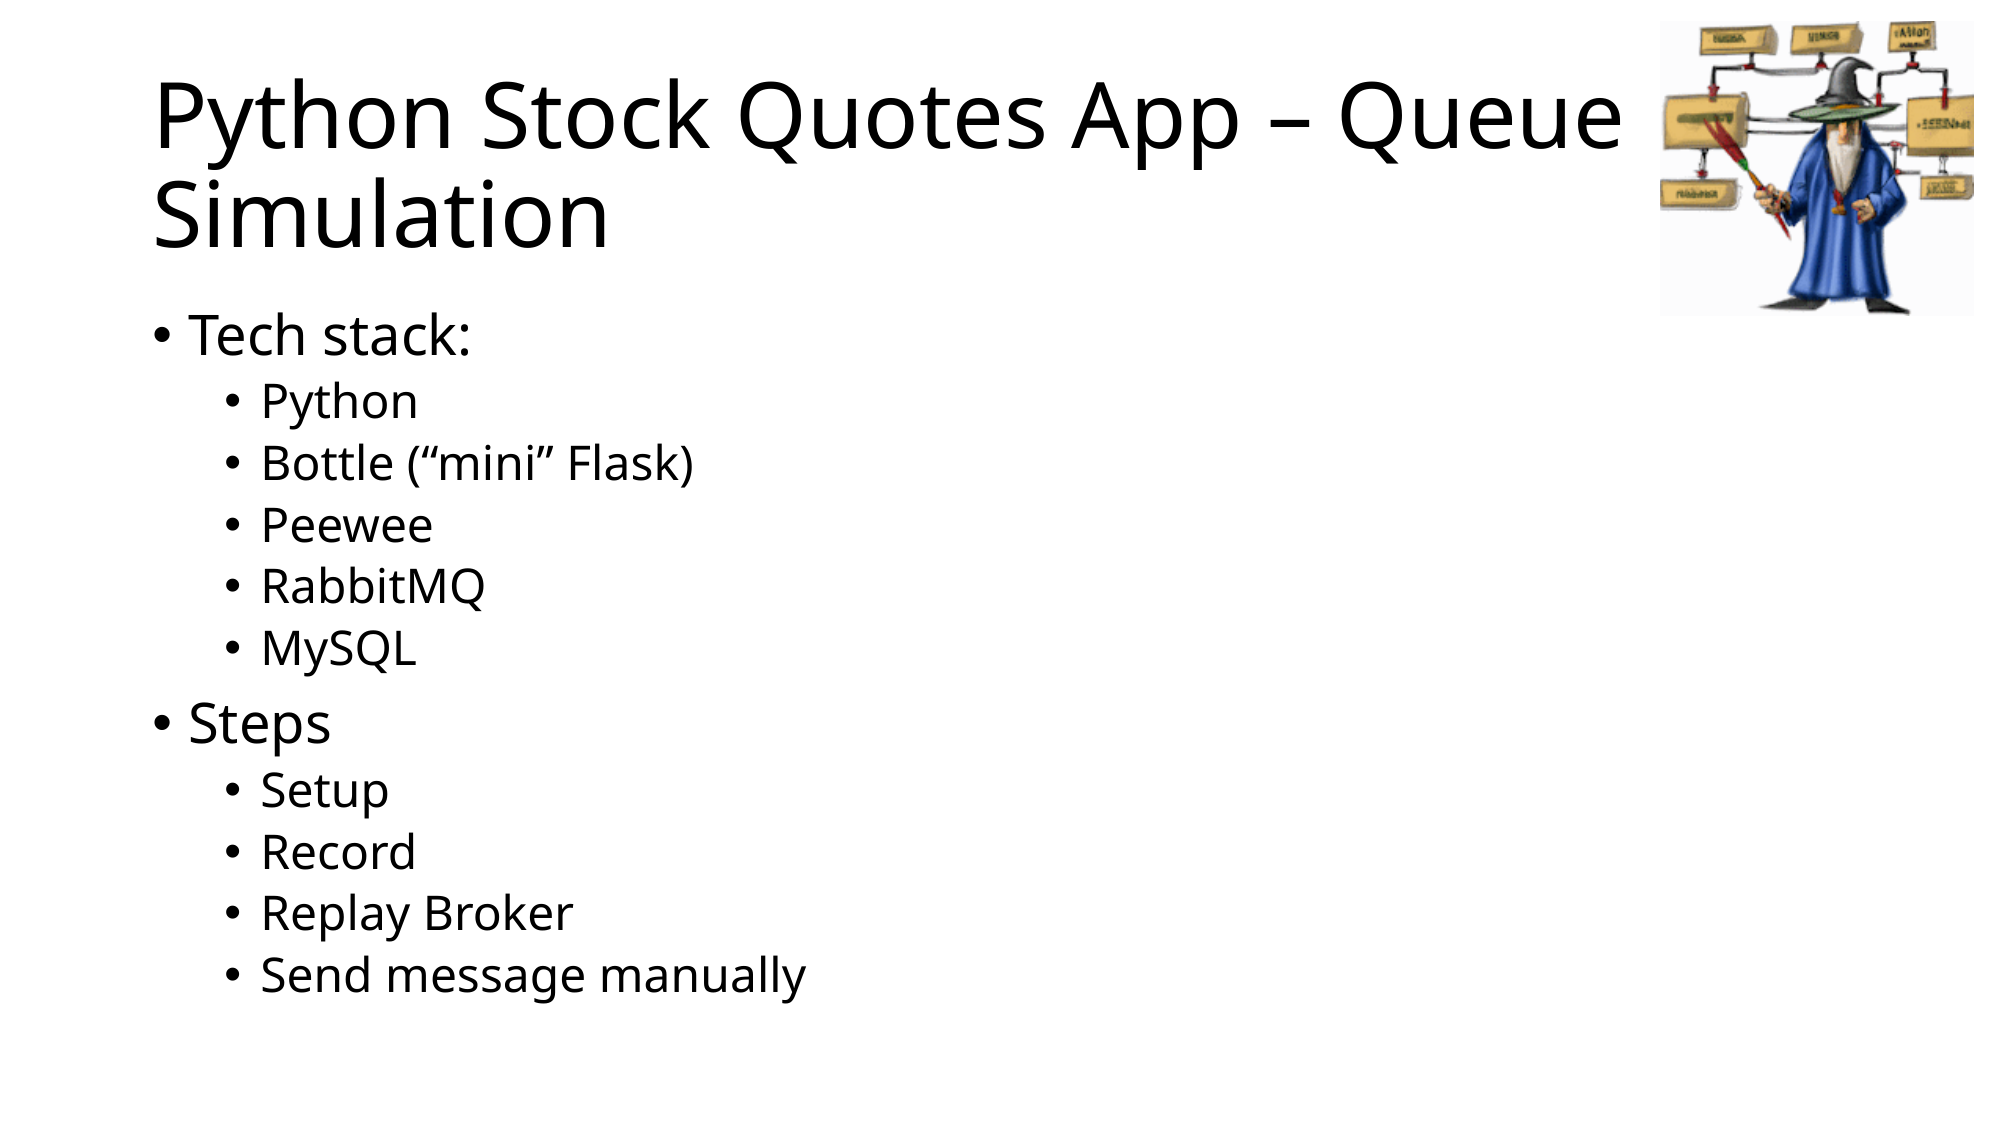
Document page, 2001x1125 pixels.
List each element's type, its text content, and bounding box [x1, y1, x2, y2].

picture [1660, 21, 1974, 316]
list Tech stack: Python Bottle (“mini” Flask) Peewee RabbitMQ MySQL Steps Setup Record Replay Broker Send message manually [137, 299, 1863, 1014]
title Python Stock Quotes App – Queue Simulation [137, 59, 1660, 278]
